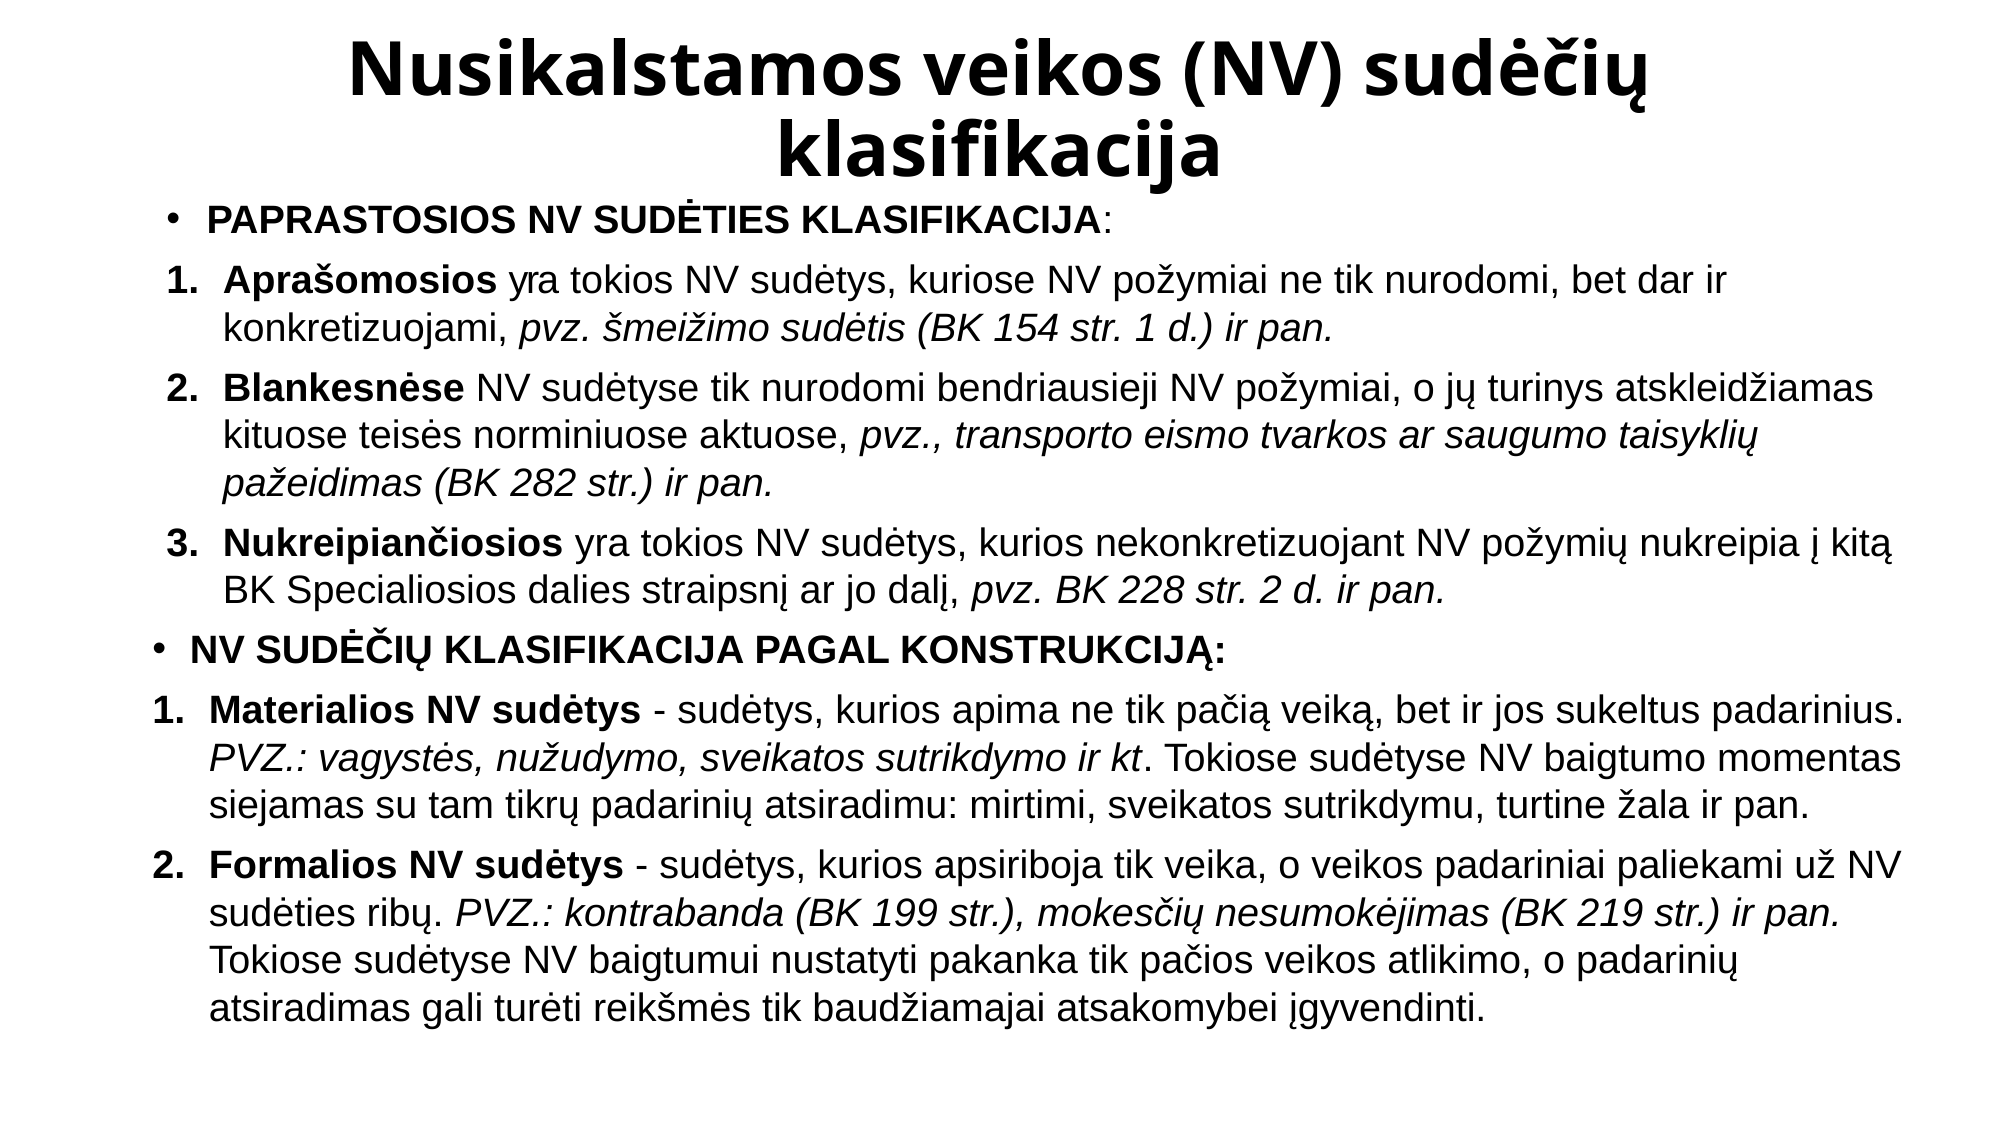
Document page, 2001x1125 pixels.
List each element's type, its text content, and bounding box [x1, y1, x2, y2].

title Nusikalstamos veikos (NV) sudėčių klasifikacija [137, 3, 1863, 186]
list PAPRASTOSIOS NV SUDĖTIES KLASIFIKACIJA: Aprašomo­sios yra tokios NV sudėtys, kuriose NV požymiai ne tik nurodomi, bet dar ir konkretizuojami, pvz. šmeižimo sudėtis (BK 154 str. 1 d.) ir pan. Blankes­nėse NV sudėtyse tik nurodomi bendriausieji NV požymiai, o jų turinys atskleidžiamas kituose teisės norminiuose aktuose, pvz., transporto eismo tvarkos ar saugumo taisyklių pažeidimas (BK 282 str.) ir pan. Nukreipiančiosios yra tokios NV sudėtys, kurios nekonkretizuojant NV požymių nukreipia į kitą BK Specialiosios dalies straipsnį ar jo dalį, pvz. BK 228 str. 2 d. ir pan. NV SUDĖČIŲ KLASIFIKACIJA PAGAL KONSTRUKCIJĄ: Materialios NV sudėtys - sudėtys, kurios apima ne tik pačią veiką, bet ir jos sukeltus padarinius. PVZ.: vagystės, nužudymo, sveikatos sutrikdymo ir kt. Tokiose sudėtyse NV baigtumo momentas siejamas su tam tikrų padarinių atsiradi­mu: mirtimi, sveikatos sutrikdymu, turtine žala ir pan. Formalio­s NV sudėtys - sudėtys, kurios apsiriboja tik veika, o veikos padariniai paliekami už NV sudėties ribų. PVZ.: kontrabanda (BK 199 str.), mokesčių nesumokėjimas (BK 219 str.) ir pan. Tokiose sudėtyse NV baigtumui nustatyti pakanka tik pačios veikos atlikimo, o padarinių atsiradimas gali turėti reikšmės tik baudžiamajai atsakomybei įgyvendinti. [137, 186, 1959, 1108]
